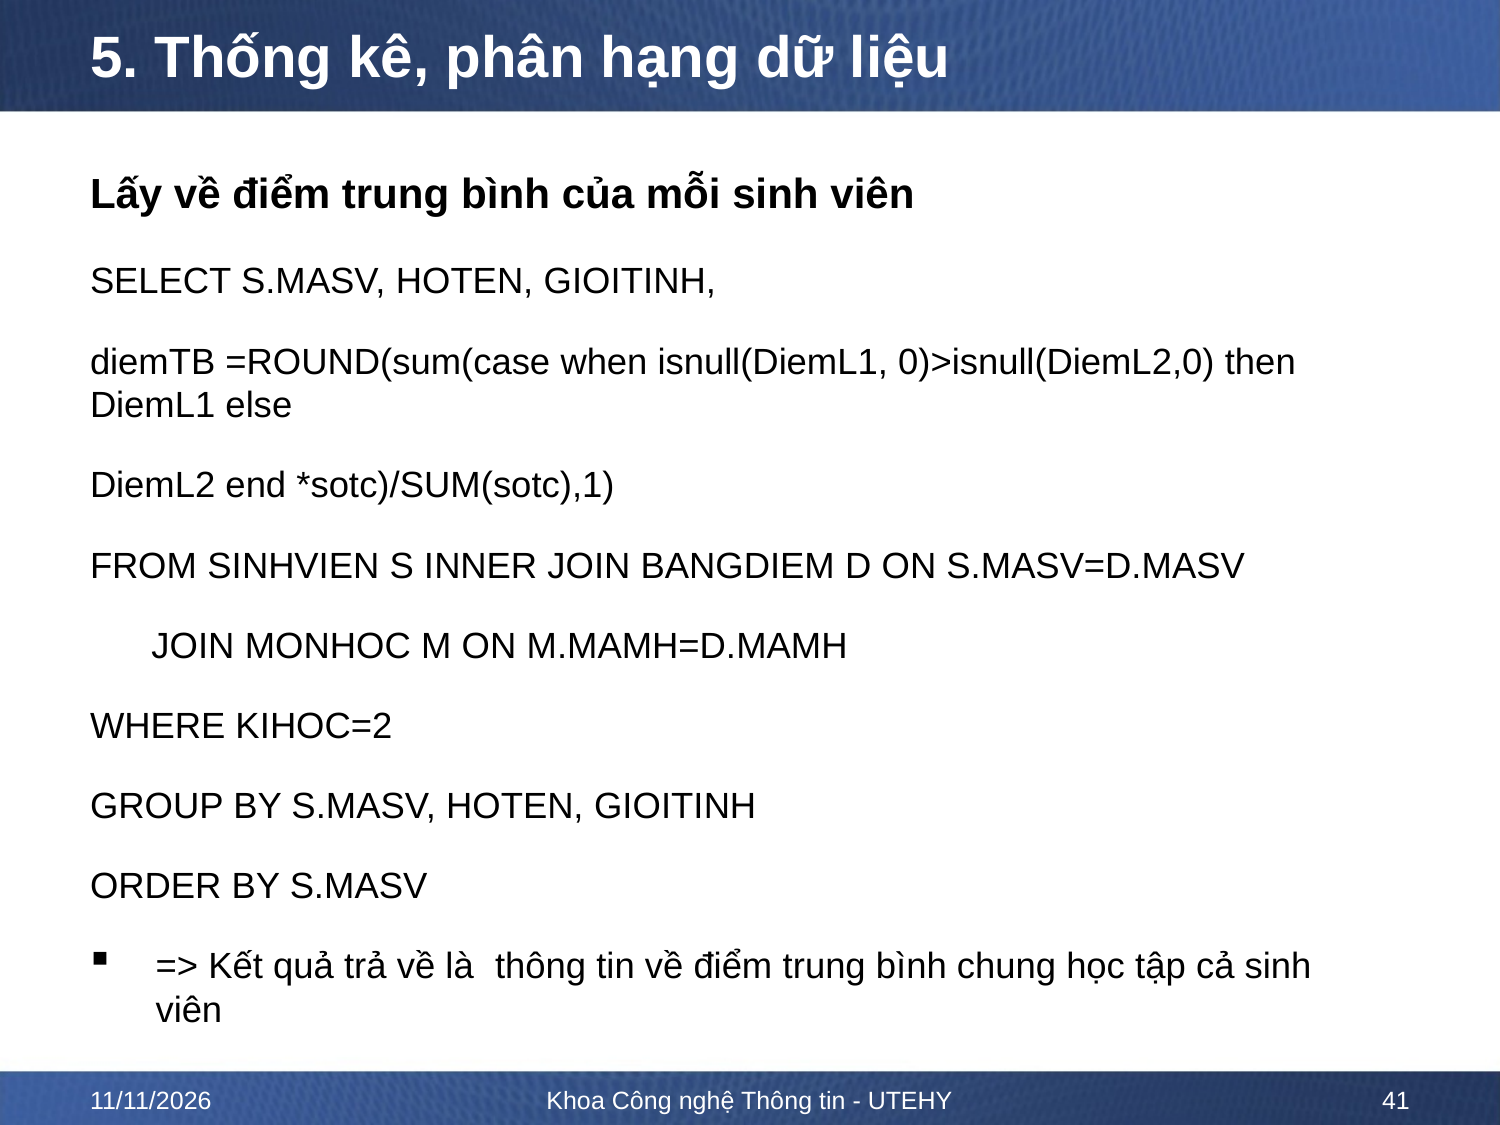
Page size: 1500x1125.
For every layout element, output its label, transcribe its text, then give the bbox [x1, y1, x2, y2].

title 5. Thống kê, phân hạng dữ liệu [75, 4, 1425, 105]
picture [0, 0, 1500, 1125]
footer Khoa Công nghệ Thông tin - UTEHY [512, 1069, 988, 1125]
slide_number 41 [1074, 1069, 1425, 1125]
list SELECT S.MASV, HOTEN, GIOITINH, diemTB =ROUND(sum(case when isnull(DiemL1, 0)>isnull(DiemL2,0) then DiemL1 else DiemL2 end *sotc)/SUM(sotc),1) FROM SINHVIEN S INNER JOIN BANGDIEM D ON S.MASV=D.MASV JOIN MONHOC M ON M.MAMH=D.MAMH WHERE KIHOC=2 GROUP BY S.MASV, HOTEN, GIOITINH ORDER BY S.MASV => Kết quả trả về là thông tin về điểm trung bình chung học tập cả sinh viên [75, 249, 1400, 1038]
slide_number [75, 1069, 425, 1125]
list Lấy về điểm trung bình của mỗi sinh viên [75, 125, 1050, 225]
